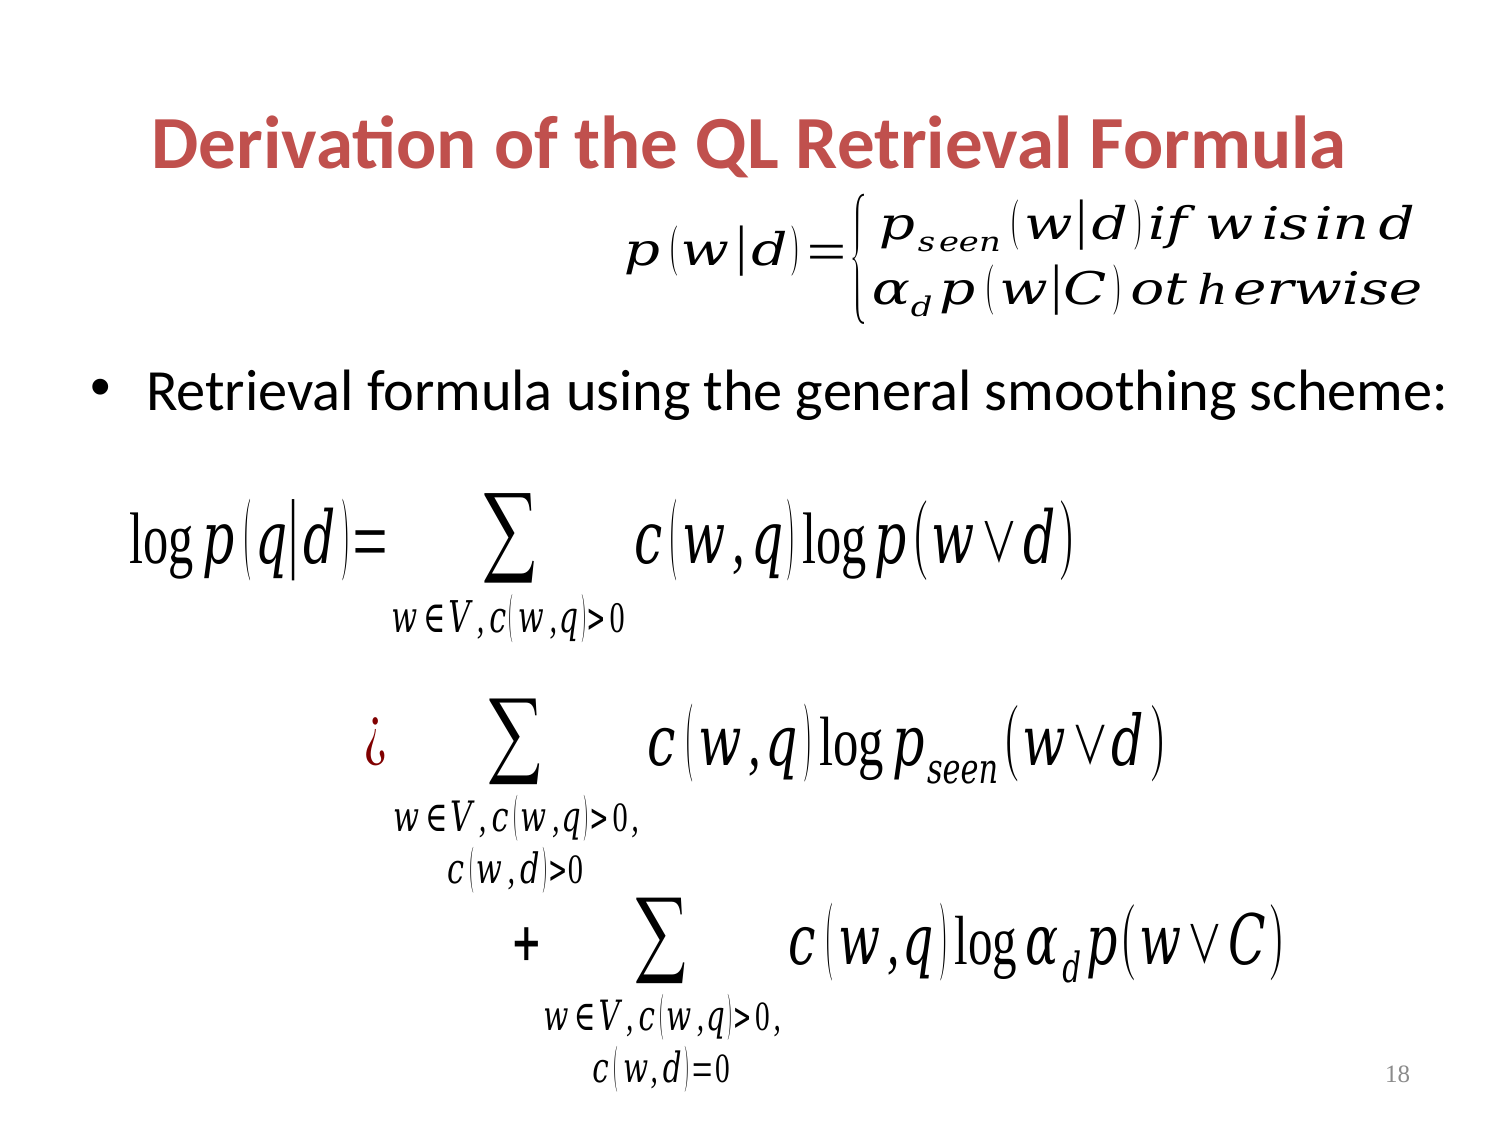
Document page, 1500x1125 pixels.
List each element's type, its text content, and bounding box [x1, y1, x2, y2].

slide_number 18 [1074, 1042, 1425, 1103]
list Retrieval formula using the general smoothing scheme: [75, 262, 1475, 1005]
title Derivation of the QL Retrieval Formula [75, 45, 1425, 233]
